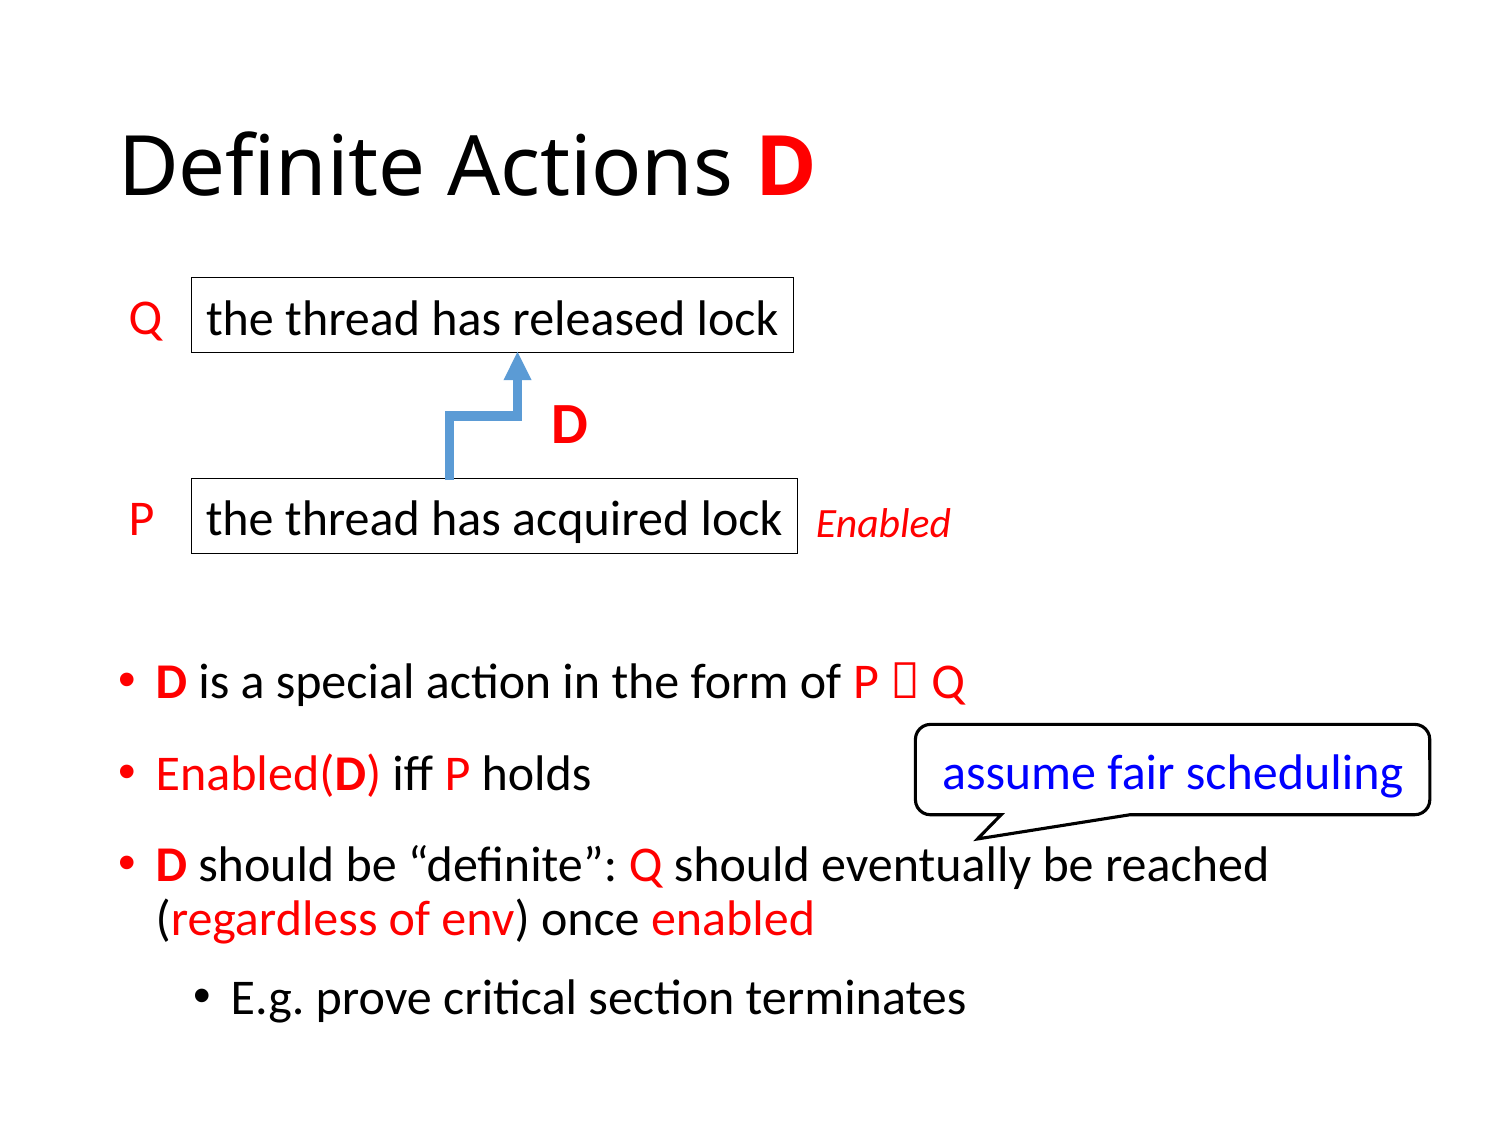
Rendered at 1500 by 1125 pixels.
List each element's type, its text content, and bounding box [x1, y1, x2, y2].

text_box Q [113, 277, 178, 352]
list D is a special action in the form of P  Q Enabled(D) iff P holds D should be “definite”: Q should eventually be reached (regardless of env) once enabled E.g. prove critical section terminates [103, 648, 1397, 1058]
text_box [419, 382, 548, 450]
text_box the thread has released lock [191, 277, 794, 353]
text_box D [537, 377, 604, 463]
text_box the thread has acquired lock [191, 478, 798, 554]
text_box Enabled [801, 488, 967, 554]
text_box P [113, 478, 170, 553]
title Definite Actions D [103, 59, 1397, 278]
text_box assume fair scheduling [914, 723, 1431, 841]
